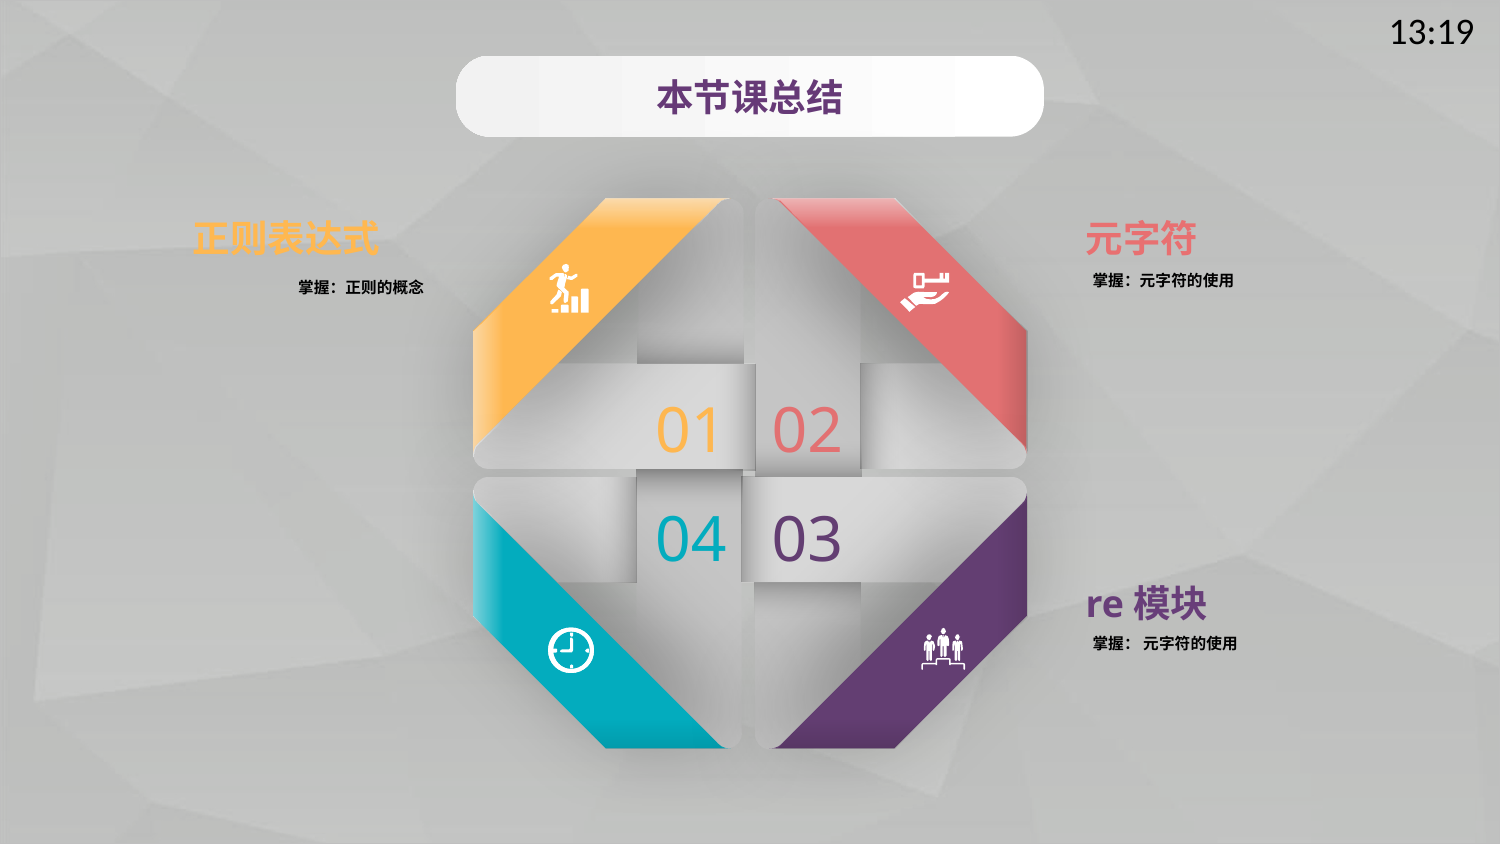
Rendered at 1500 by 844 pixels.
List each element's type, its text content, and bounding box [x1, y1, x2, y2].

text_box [548, 263, 589, 313]
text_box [900, 272, 949, 312]
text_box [473, 197, 1028, 750]
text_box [921, 627, 965, 670]
picture [1, 1, 1499, 843]
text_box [51, 208, 449, 302]
text_box 本节课总结 [454, 54, 1046, 138]
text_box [548, 627, 594, 673]
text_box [1070, 572, 1463, 657]
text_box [1070, 208, 1463, 294]
